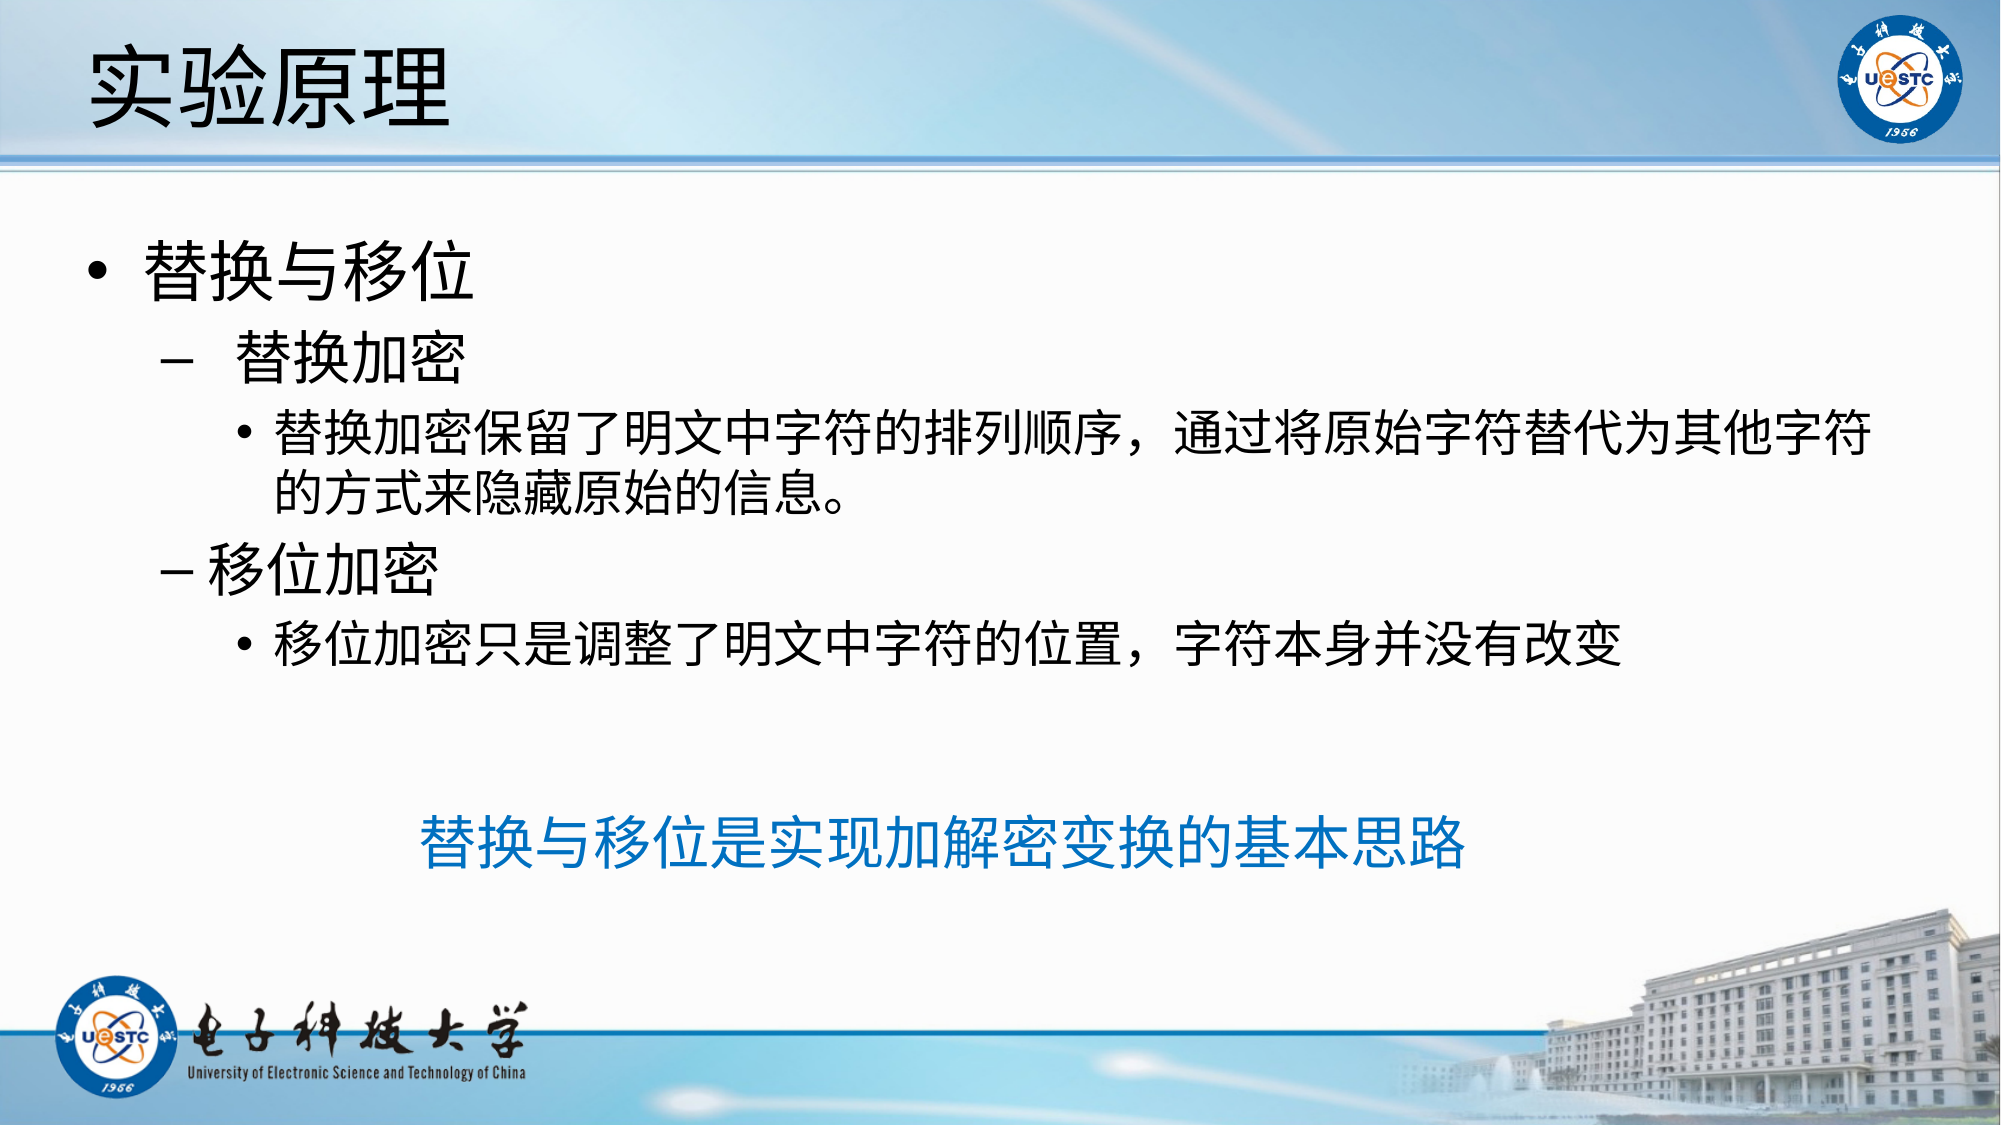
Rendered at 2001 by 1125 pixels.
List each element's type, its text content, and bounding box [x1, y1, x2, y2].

picture [0, 0, 2001, 1125]
list 替换与移位 替换加密 替换加密保留了明文中字符的排列顺序，通过将原始字符替代为其他字符的方式来隐藏原始的信息。 移位加密 移位加密只是调整了明文中字符的位置，字符本身并没有改变 [70, 221, 1914, 965]
text_box 替换与移位是实现加解密变换的基本思路 [403, 798, 1482, 884]
title 实验原理 [70, 12, 1725, 159]
